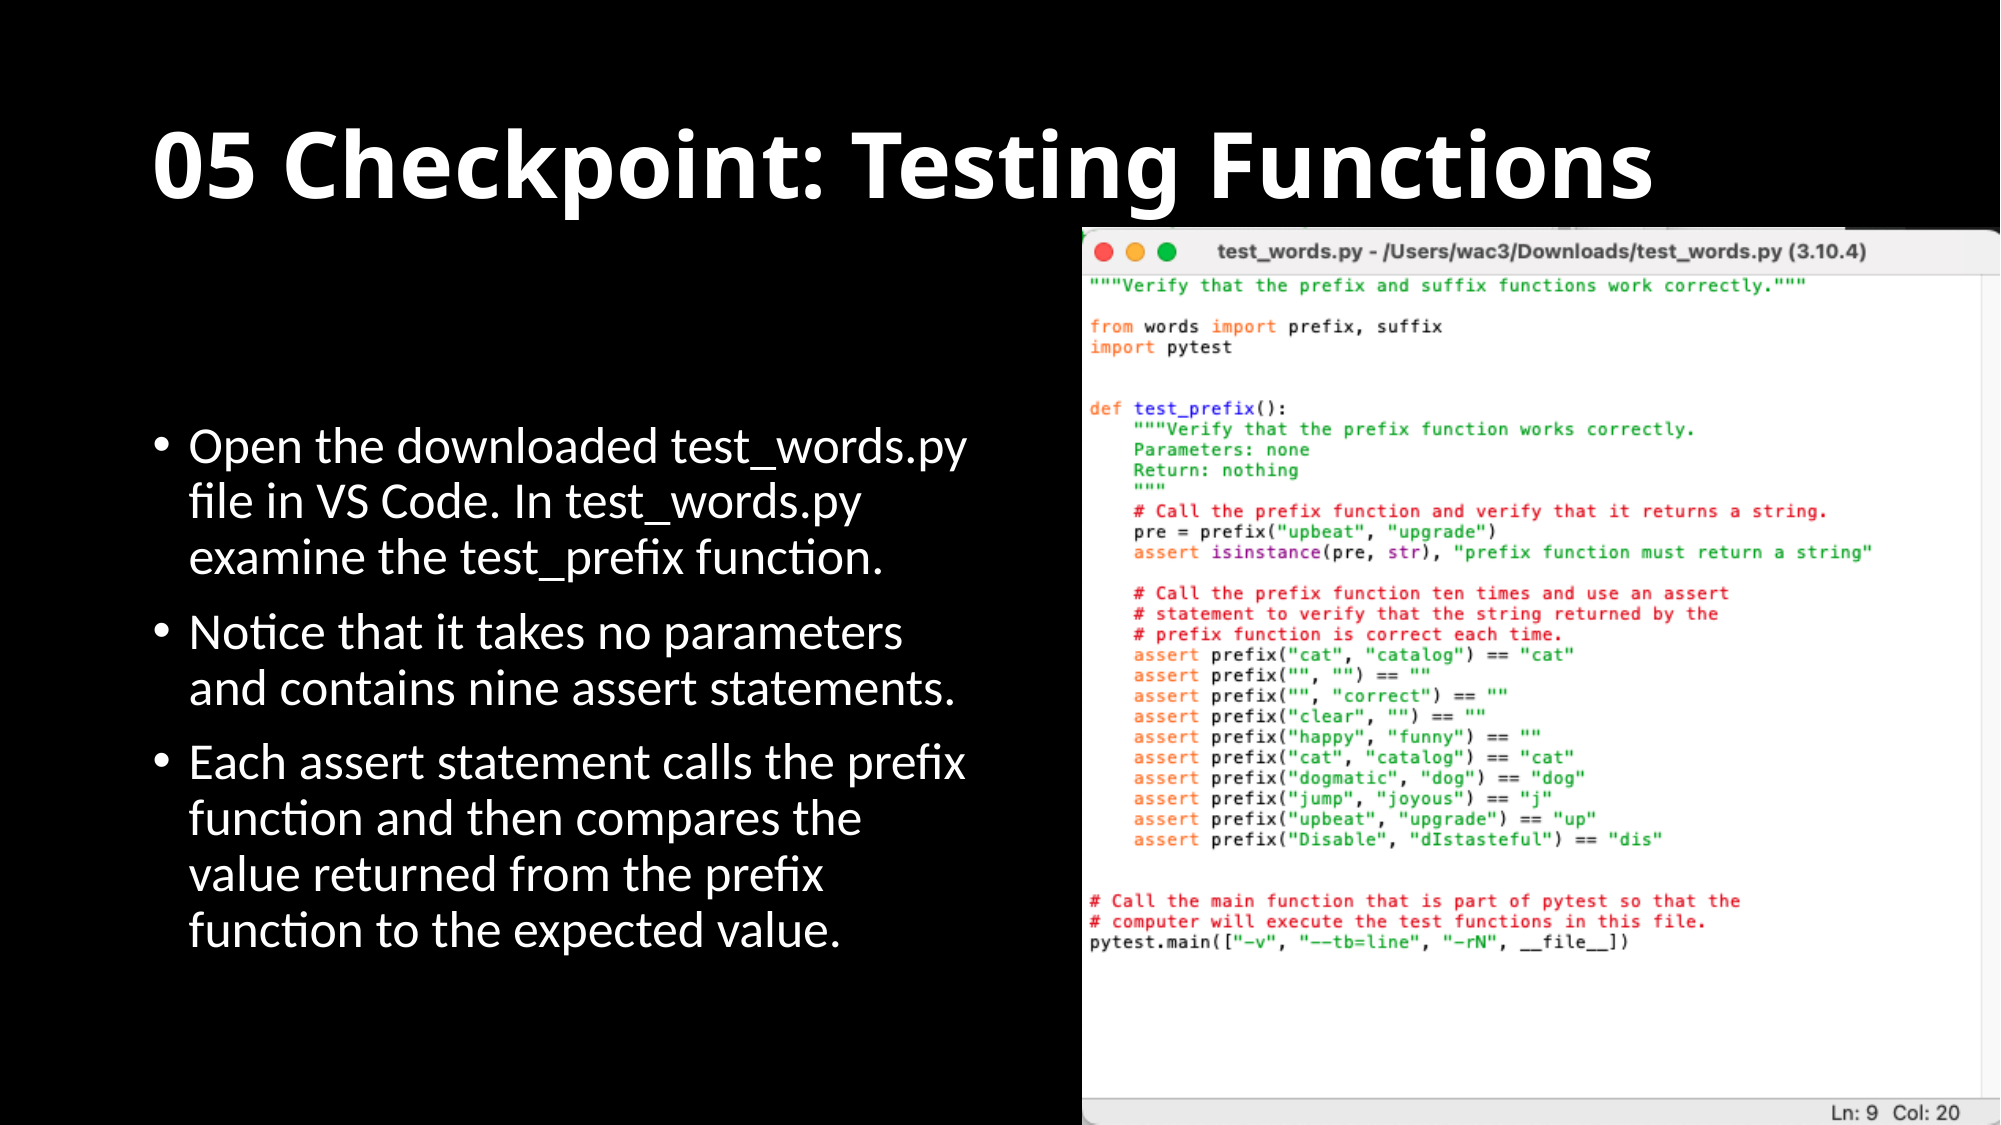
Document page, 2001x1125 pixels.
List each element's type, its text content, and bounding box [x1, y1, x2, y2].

list Open the downloaded test_words.py file in VS Code. In test_words.py examine the test_prefix function. Notice that it takes no parameters and contains nine assert statements. Each assert statement calls the prefix function and then compares the value returned from the prefix function to the expected value. [137, 410, 984, 1016]
picture [1082, 227, 2000, 1125]
title 05 Checkpoint: Testing Functions [137, 59, 1863, 278]
